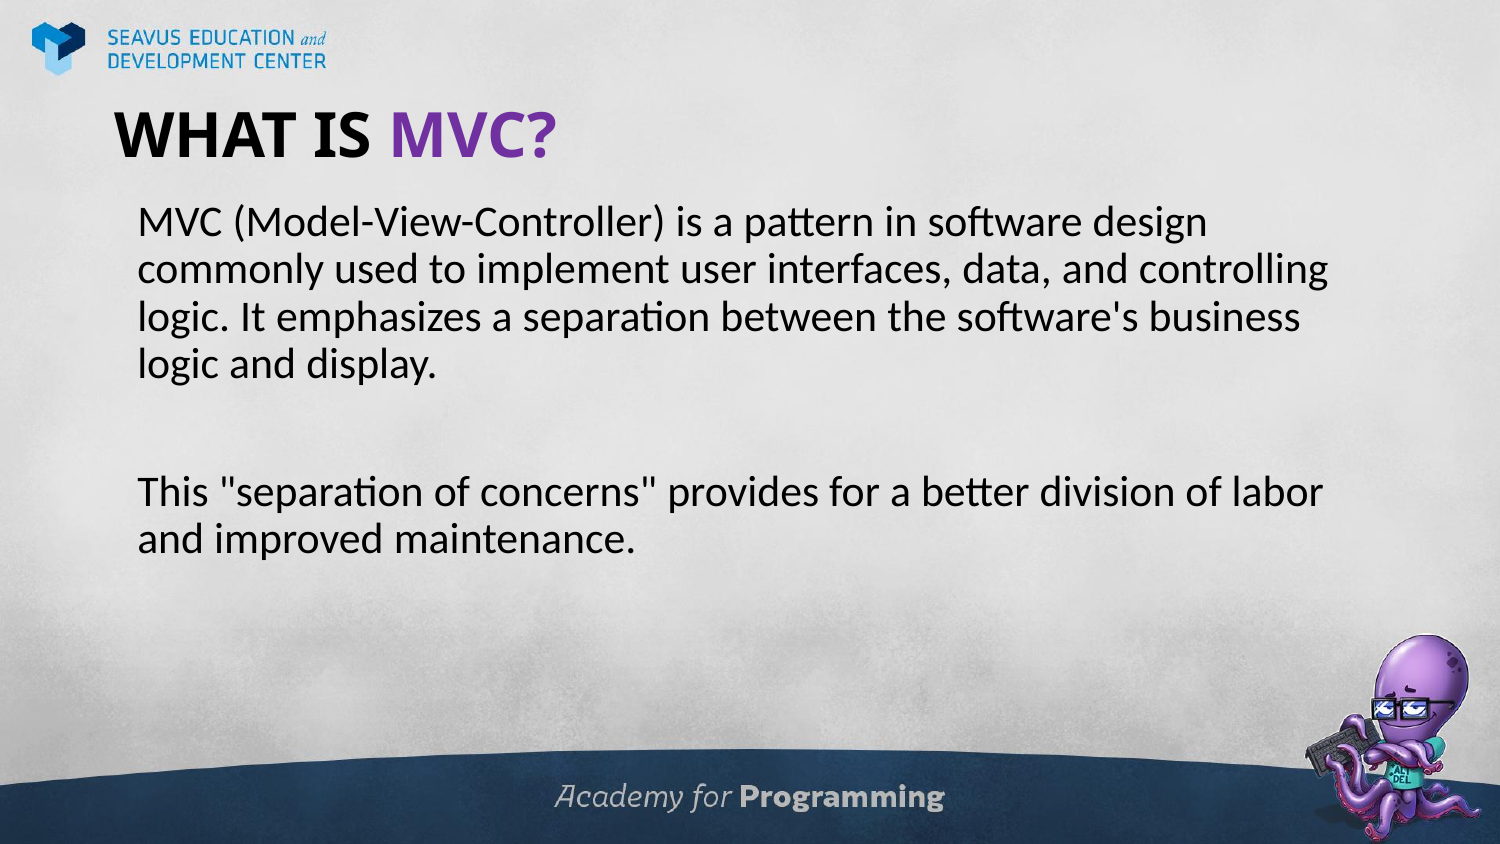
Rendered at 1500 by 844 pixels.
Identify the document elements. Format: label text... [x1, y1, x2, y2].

title WHAT IS MVC? [103, 70, 1366, 193]
list MVC (Model-View-Controller) is a pattern in software design commonly used to implement user interfaces, data, and controlling logic. It emphasizes a separation between the software's business logic and display. This "separation of concerns" provides for a better division of labor and improved maintenance. [103, 193, 1397, 729]
picture [0, 0, 1500, 844]
